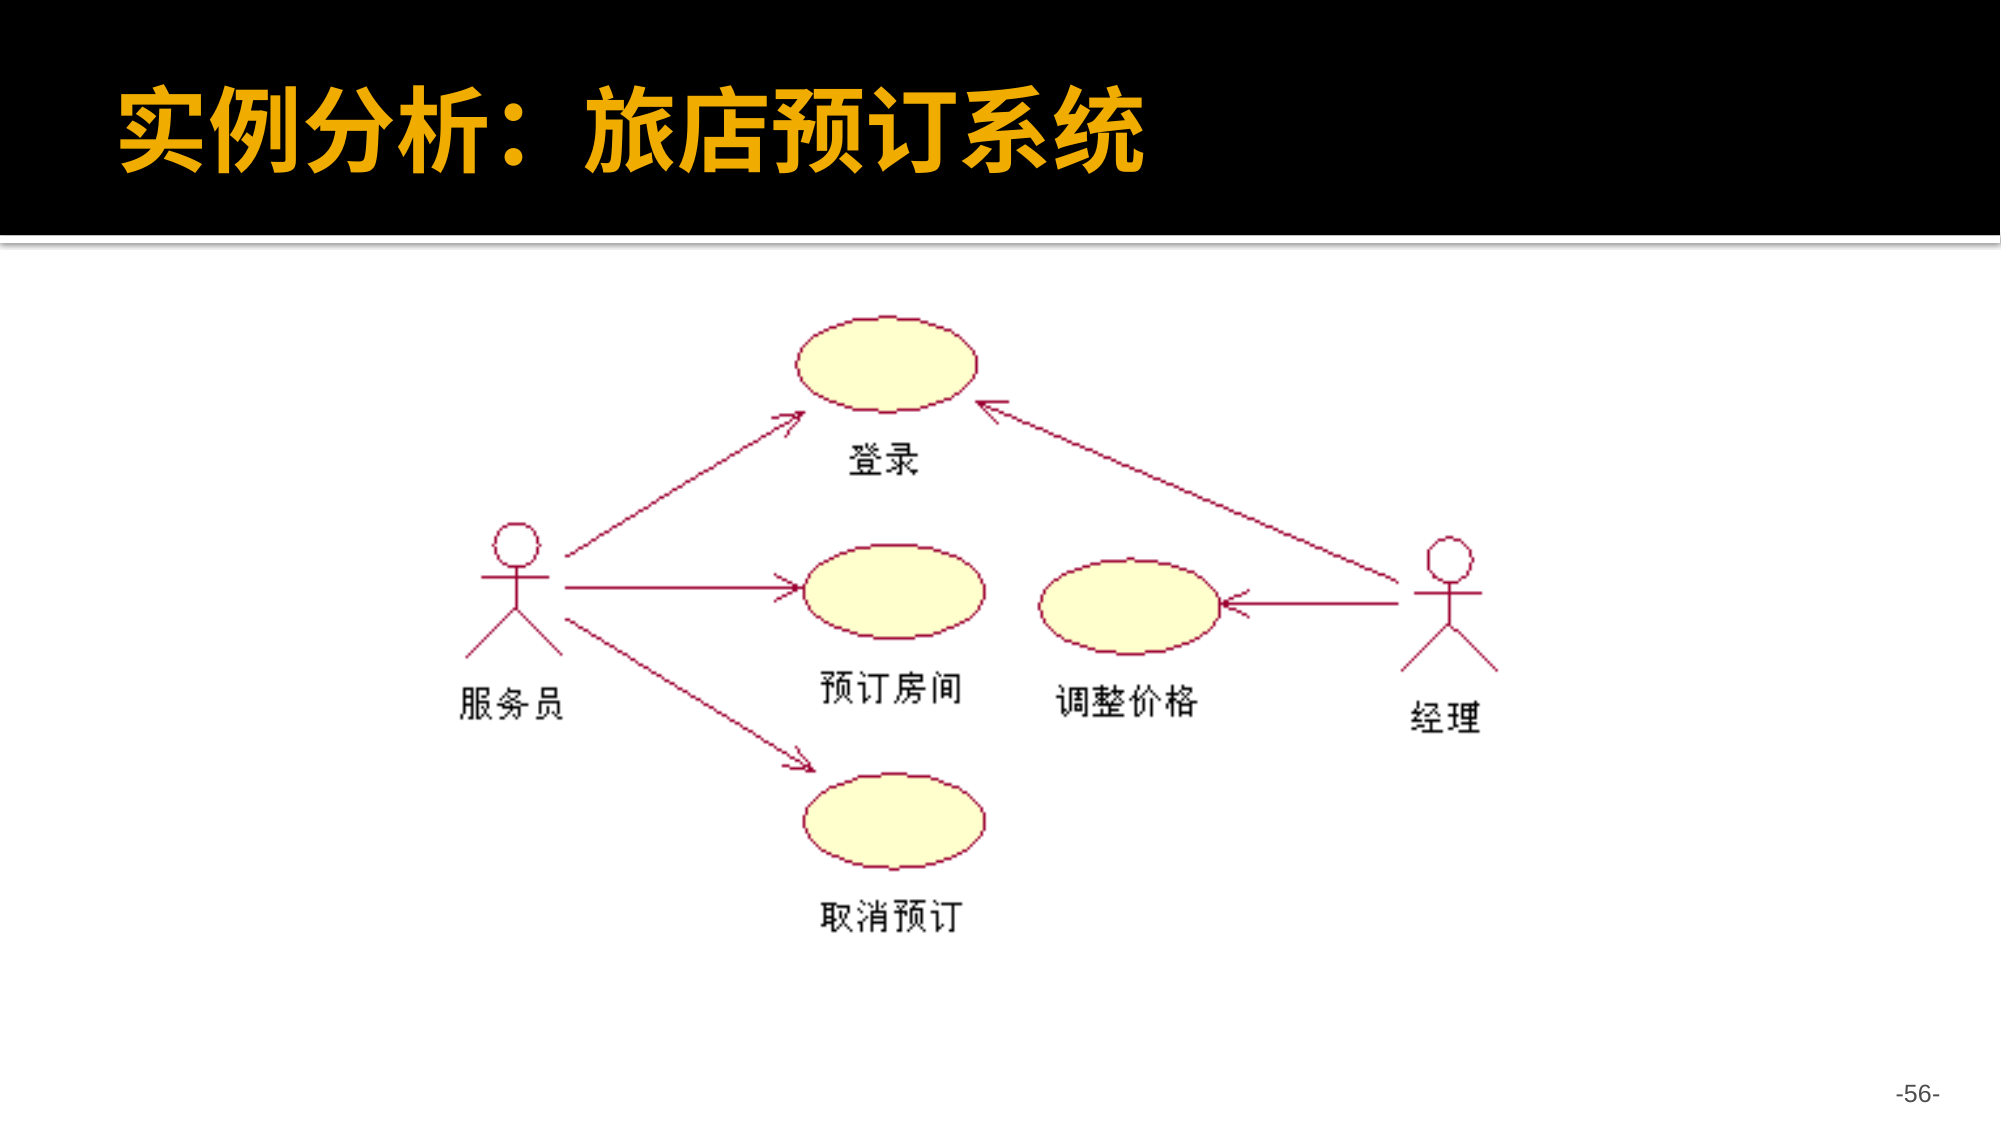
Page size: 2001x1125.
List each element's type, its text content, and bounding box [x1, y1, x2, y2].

picture [456, 311, 1509, 938]
title 实例分析：旅店预订系统 [99, 25, 1900, 231]
slide_number -56- [1794, 1062, 1955, 1108]
